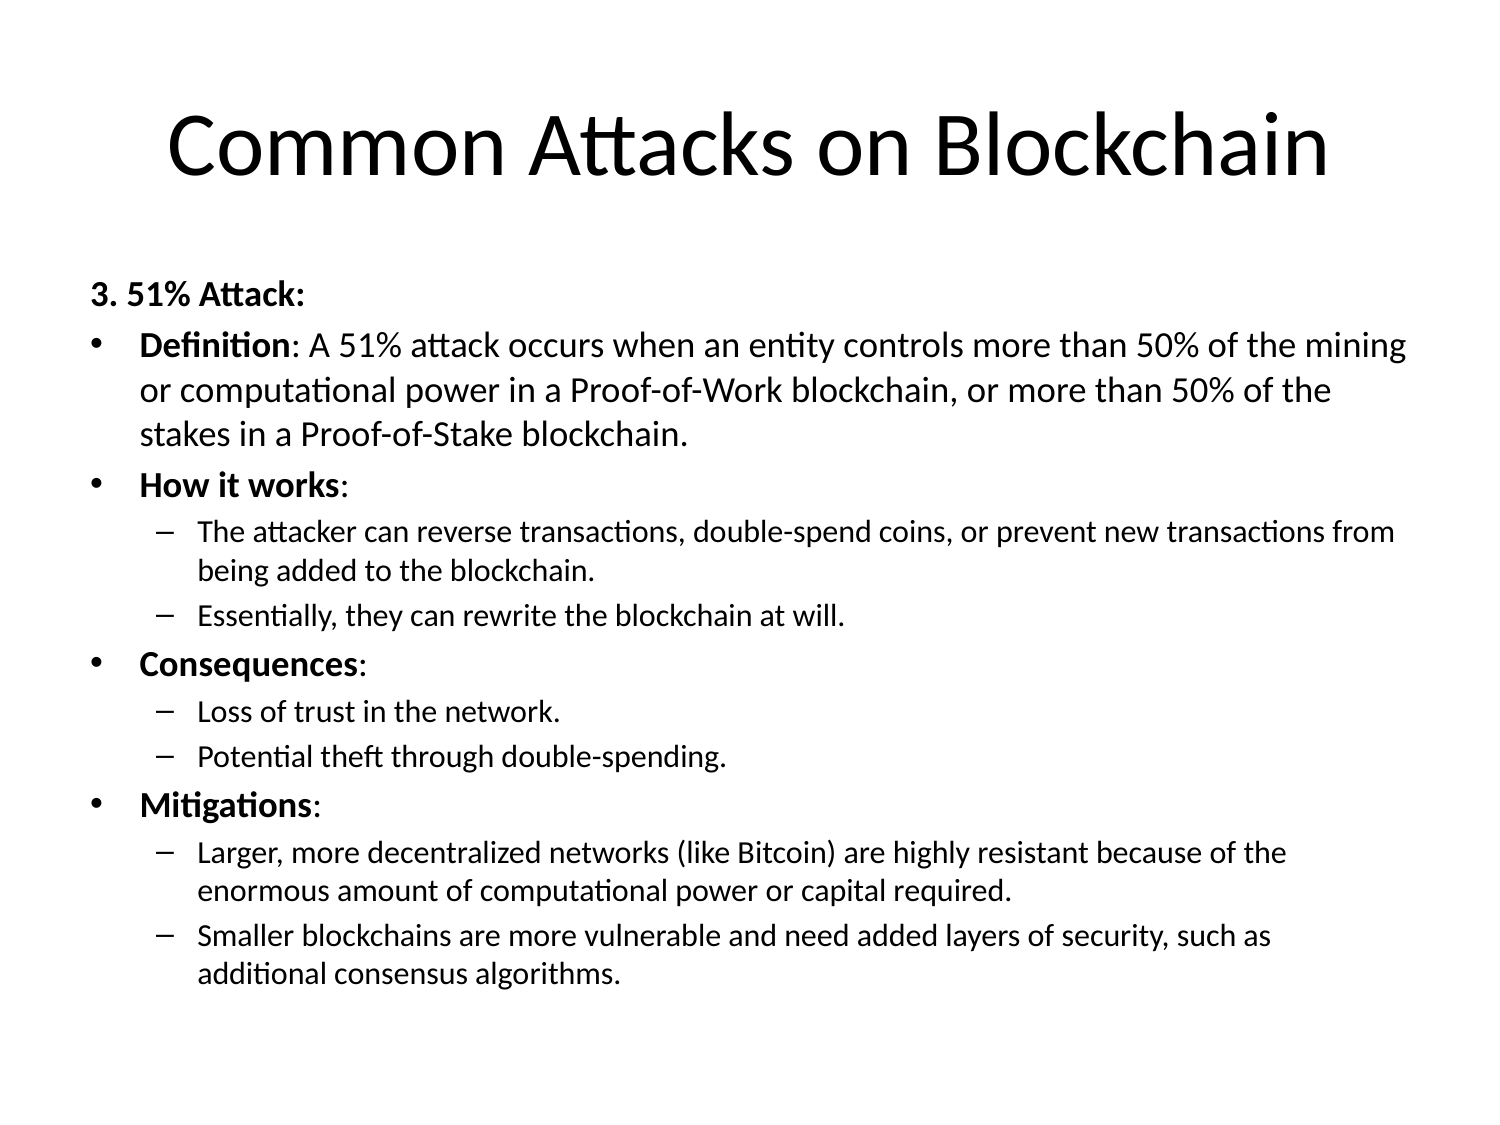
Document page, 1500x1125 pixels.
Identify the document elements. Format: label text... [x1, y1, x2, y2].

list 3. 51% Attack: Definition: A 51% attack occurs when an entity controls more than 50% of the mining or computational power in a Proof-of-Work blockchain, or more than 50% of the stakes in a Proof-of-Stake blockchain. How it works: The attacker can reverse transactions, double-spend coins, or prevent new transactions from being added to the blockchain. Essentially, they can rewrite the blockchain at will. Consequences: Loss of trust in the network. Potential theft through double-spending. Mitigations: Larger, more decentralized networks (like Bitcoin) are highly resistant because of the enormous amount of computational power or capital required. Smaller blockchains are more vulnerable and need added layers of security, such as additional consensus algorithms. [75, 262, 1425, 1005]
title Common Attacks on Blockchain [75, 45, 1425, 233]
